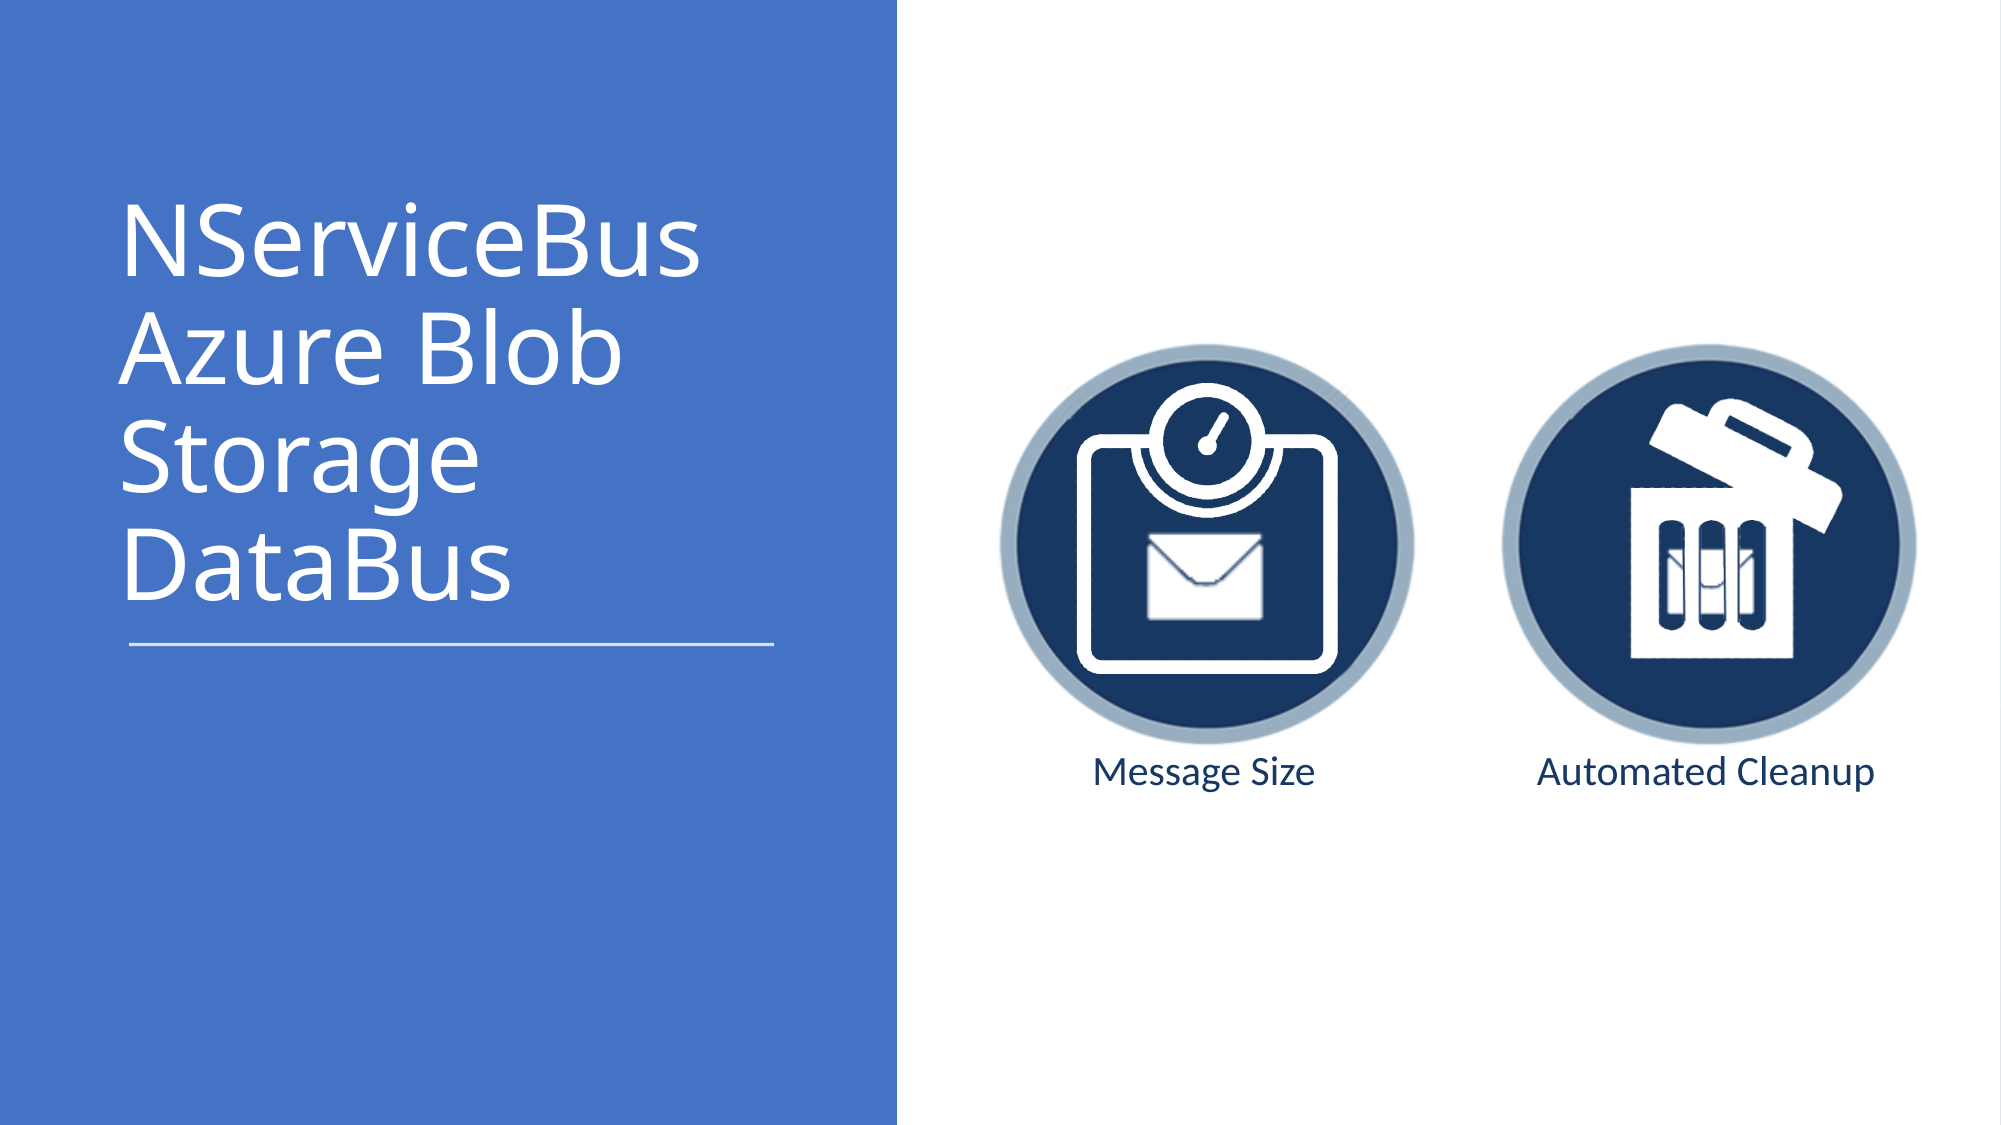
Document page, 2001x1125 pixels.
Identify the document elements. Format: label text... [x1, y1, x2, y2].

text_box [898, 0, 2000, 1125]
text_box [0, 0, 898, 1125]
text_box NServiceBus Azure Blob Storage DataBus [104, 131, 795, 630]
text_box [977, 322, 1432, 803]
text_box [1479, 322, 1934, 803]
